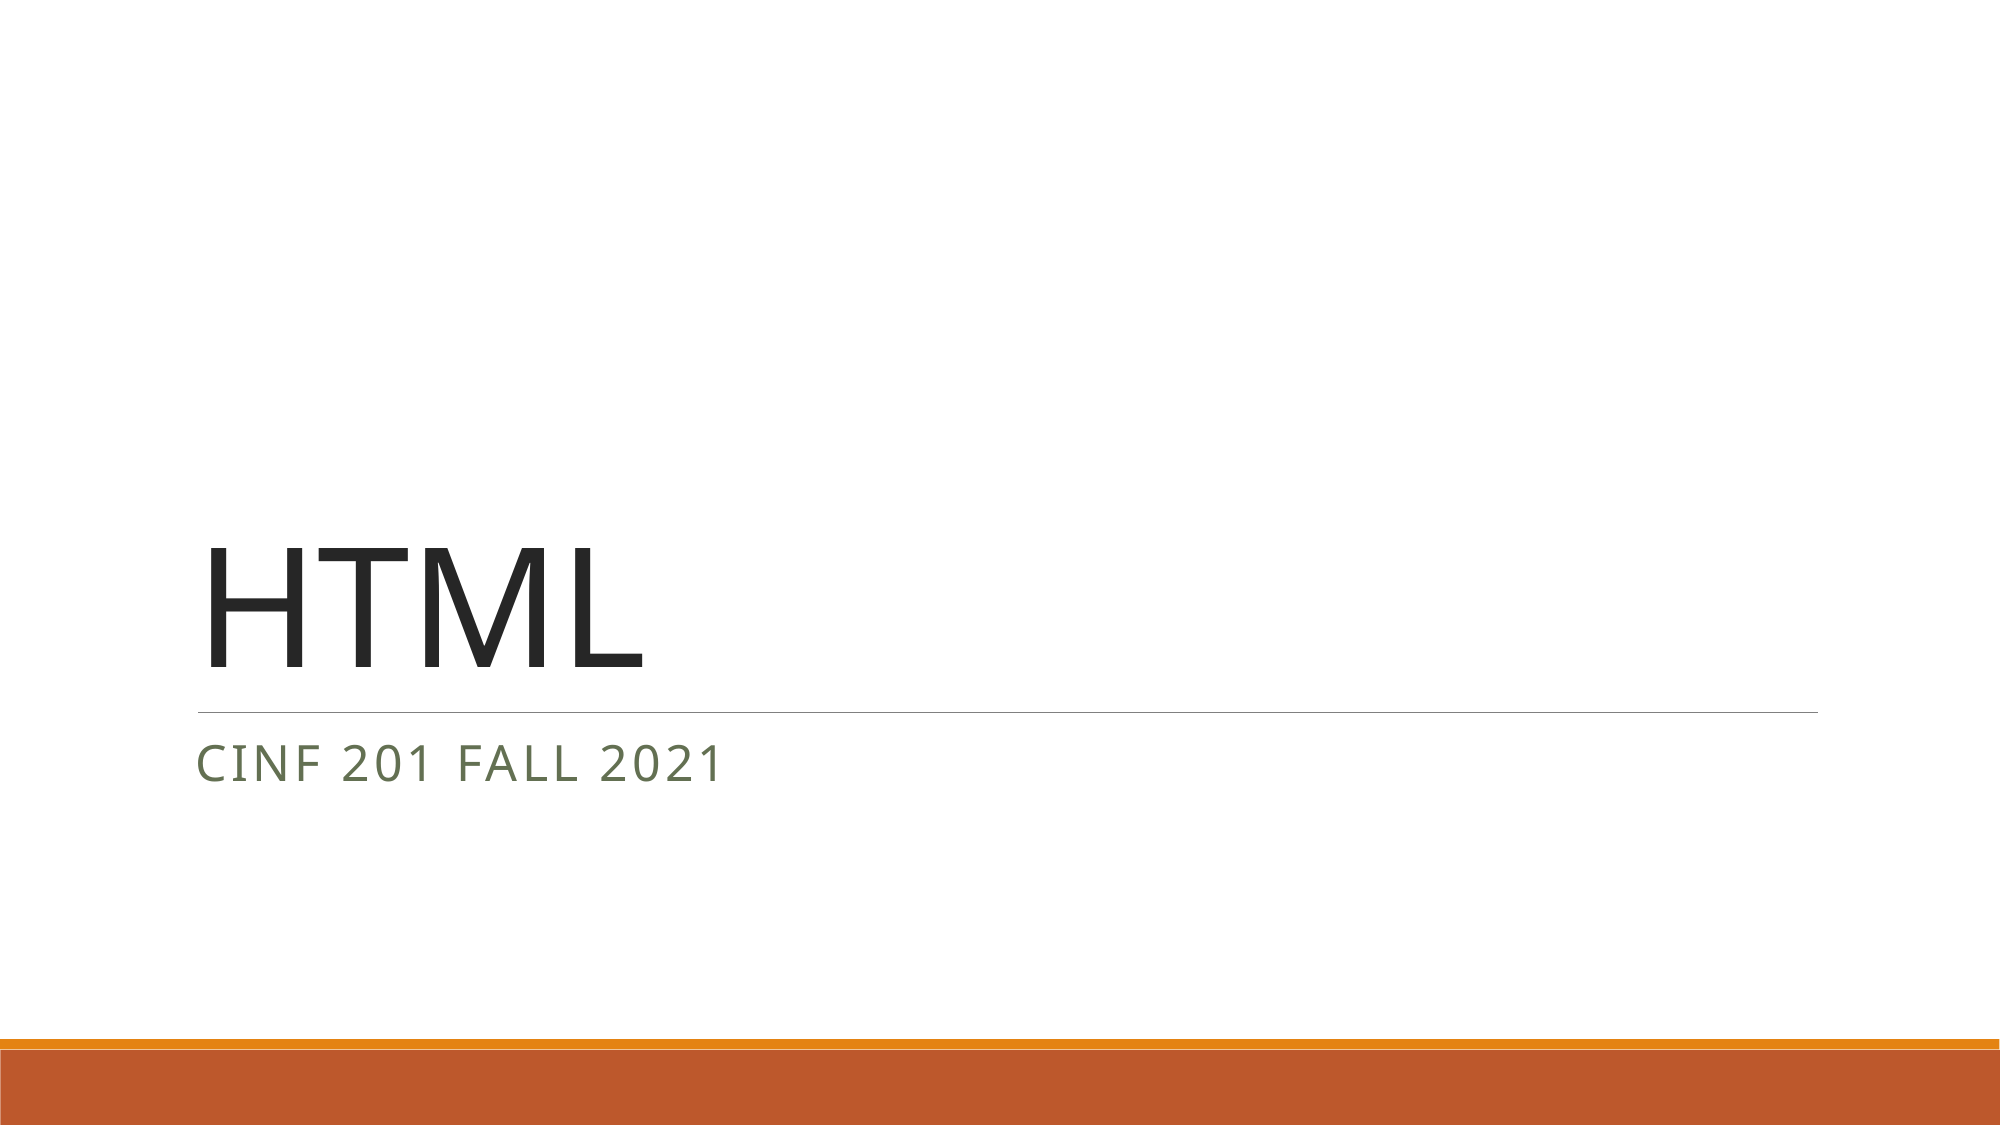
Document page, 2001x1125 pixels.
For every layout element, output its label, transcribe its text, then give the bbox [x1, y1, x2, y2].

title HTML [180, 124, 1830, 710]
subtitle CINF 201 Fall 2021 [180, 730, 1831, 919]
